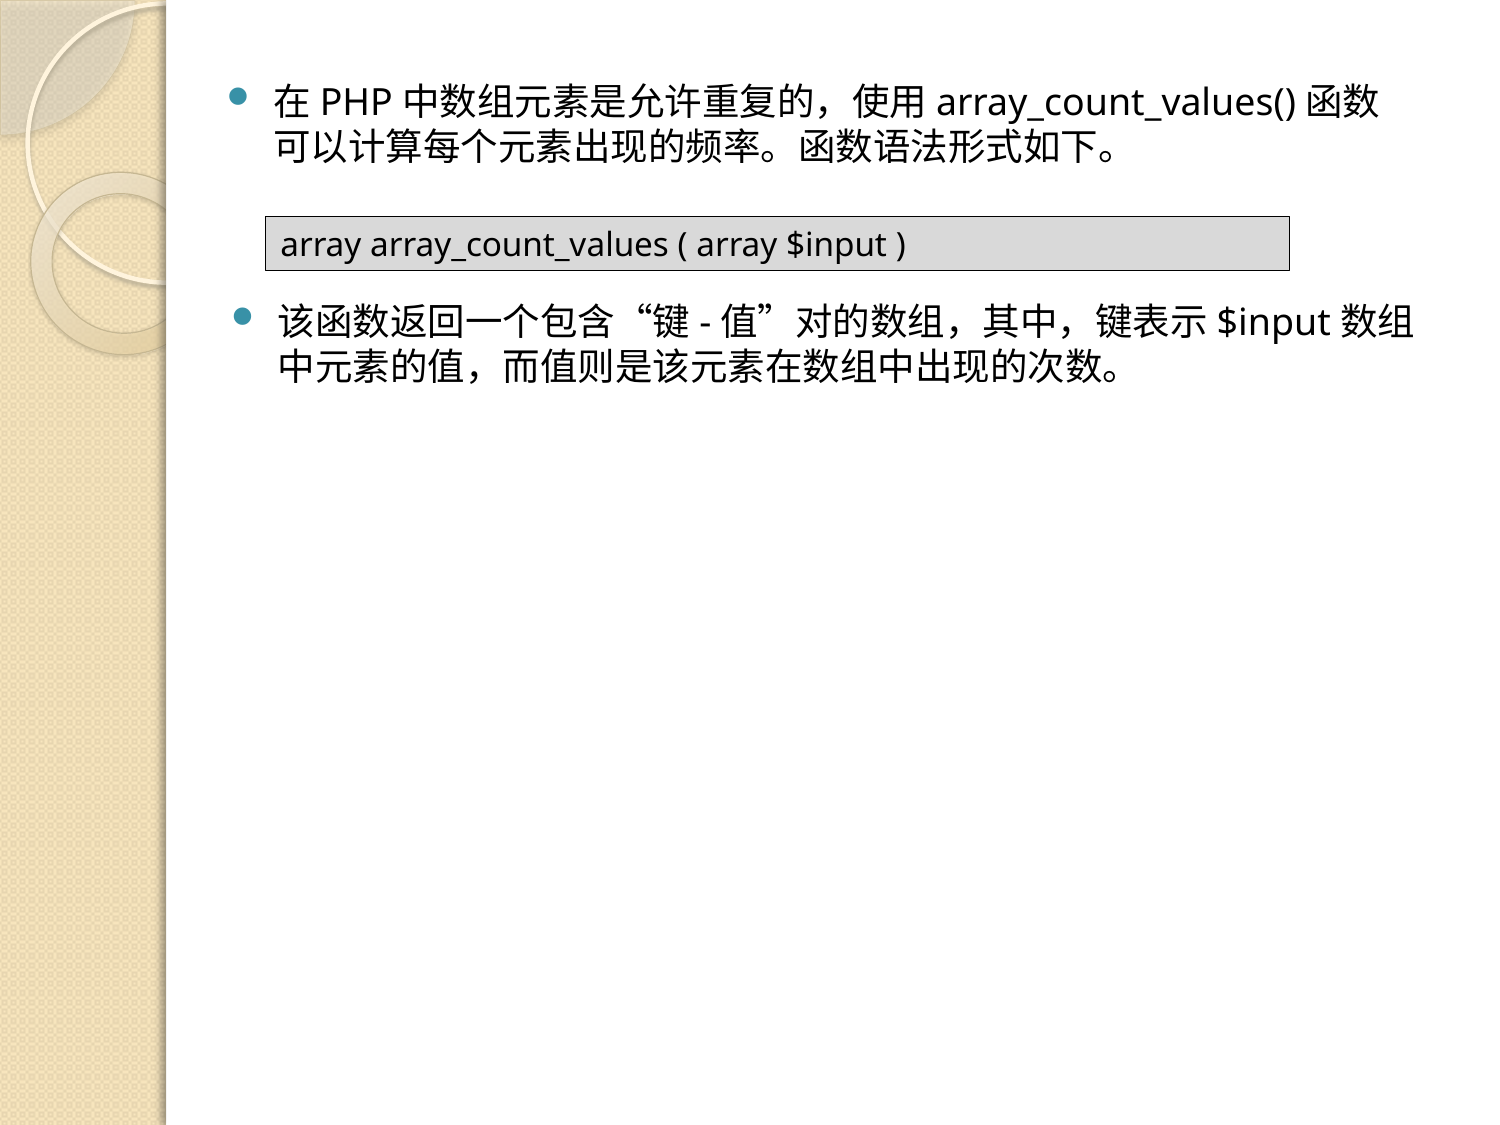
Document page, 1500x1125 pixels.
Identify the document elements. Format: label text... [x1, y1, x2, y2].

text_box 该函数返回一个包含“键-值”对的数组，其中，键表示$input数组中元素的值，而值则是该元素在数组中出现的次数。 [203, 290, 1433, 397]
text_box array array_count_values ( array $input ) [265, 216, 1290, 271]
text_box 在PHP中数组元素是允许重复的，使用array_count_values()函数可以计算每个元素出现的频率。函数语法形式如下。 [198, 70, 1429, 195]
